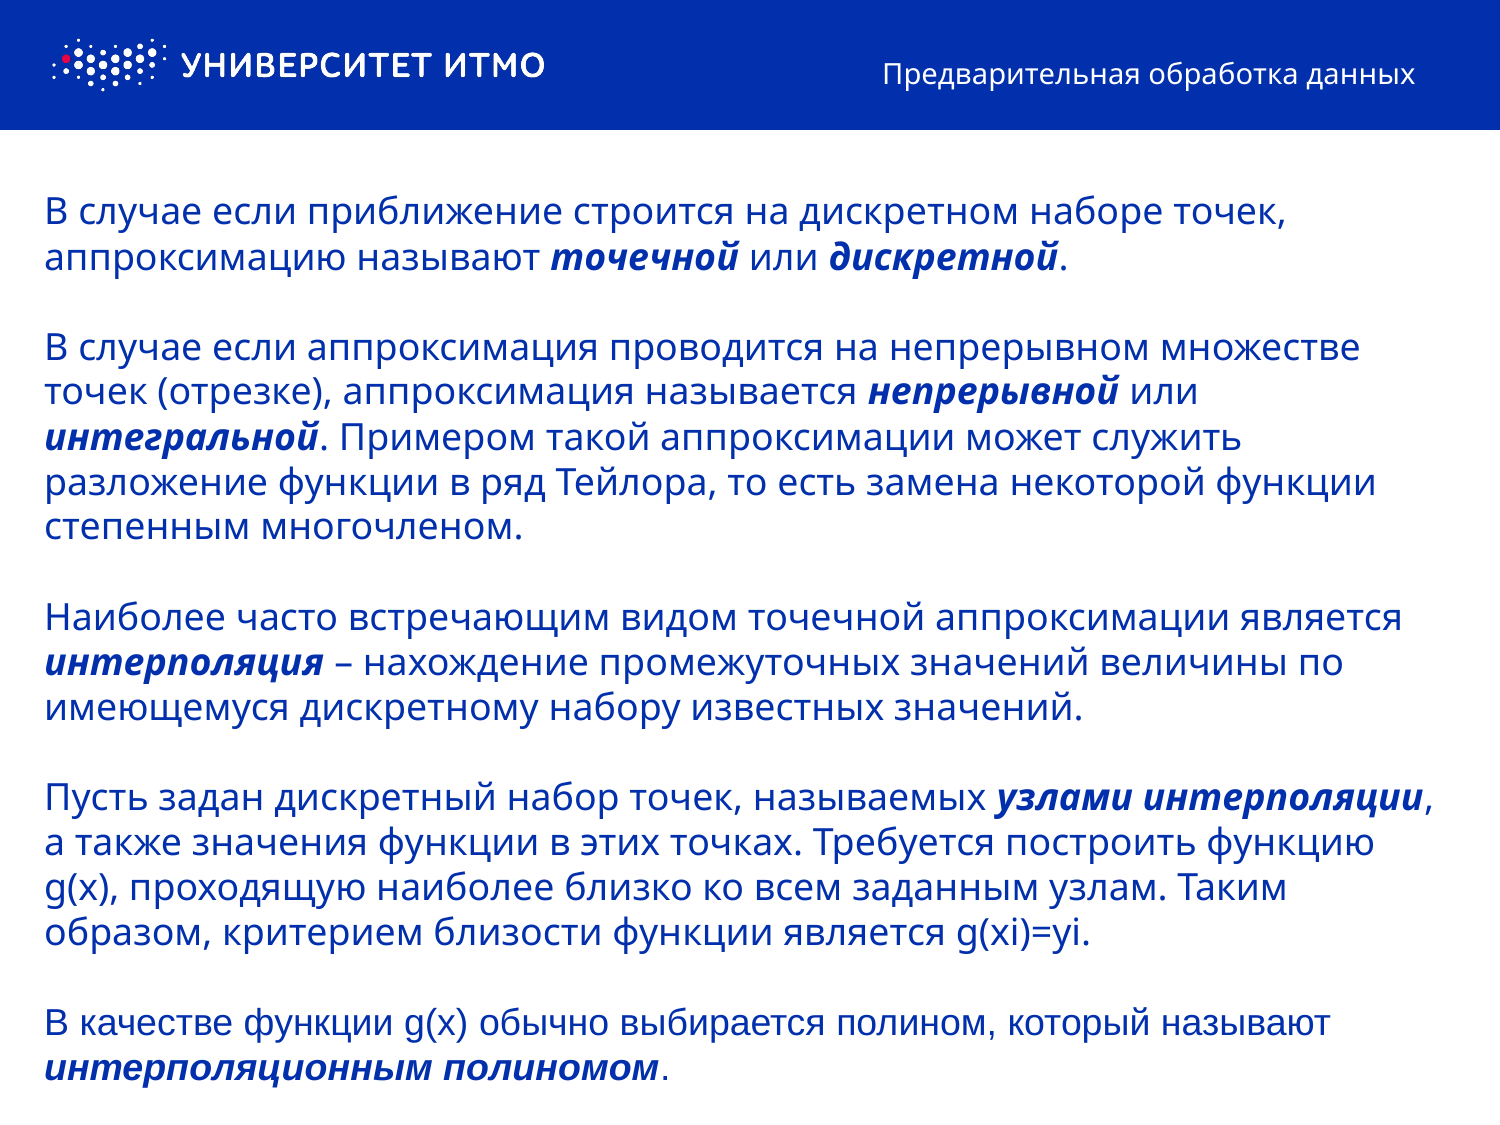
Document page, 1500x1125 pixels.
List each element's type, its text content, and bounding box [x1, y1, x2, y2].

footer Предварительная обработка данных [667, 42, 1432, 103]
picture [0, 0, 596, 130]
text_box В случае если приближение строится на дискретном наборе точек, аппроксимацию называют точечной или дискретной. В случае если аппроксимация проводится на непрерывном множестве точек (отрезке), аппроксимация называется непрерывной или интегральной. Примером такой аппроксимации может служить разложение функции в ряд Тейлора, то есть замена некоторой функции степенным многочленом. Наиболее часто встречающим видом точечной аппроксимации является интерполяция – нахождение промежуточных значений величины по имеющемуся дискретному набору известных значений. Пусть задан дискретный набор точек, называемых узлами интерполяции, а также значения функции в этих точках. Требуется построить функцию g(x), проходящую наиболее близко ко всем заданным узлам. Таким образом, критерием близости функции является g(xi)=yi. В качестве функции g(x) обычно выбирается полином, который называют интерполяционным полиномом. [29, 180, 1471, 1095]
